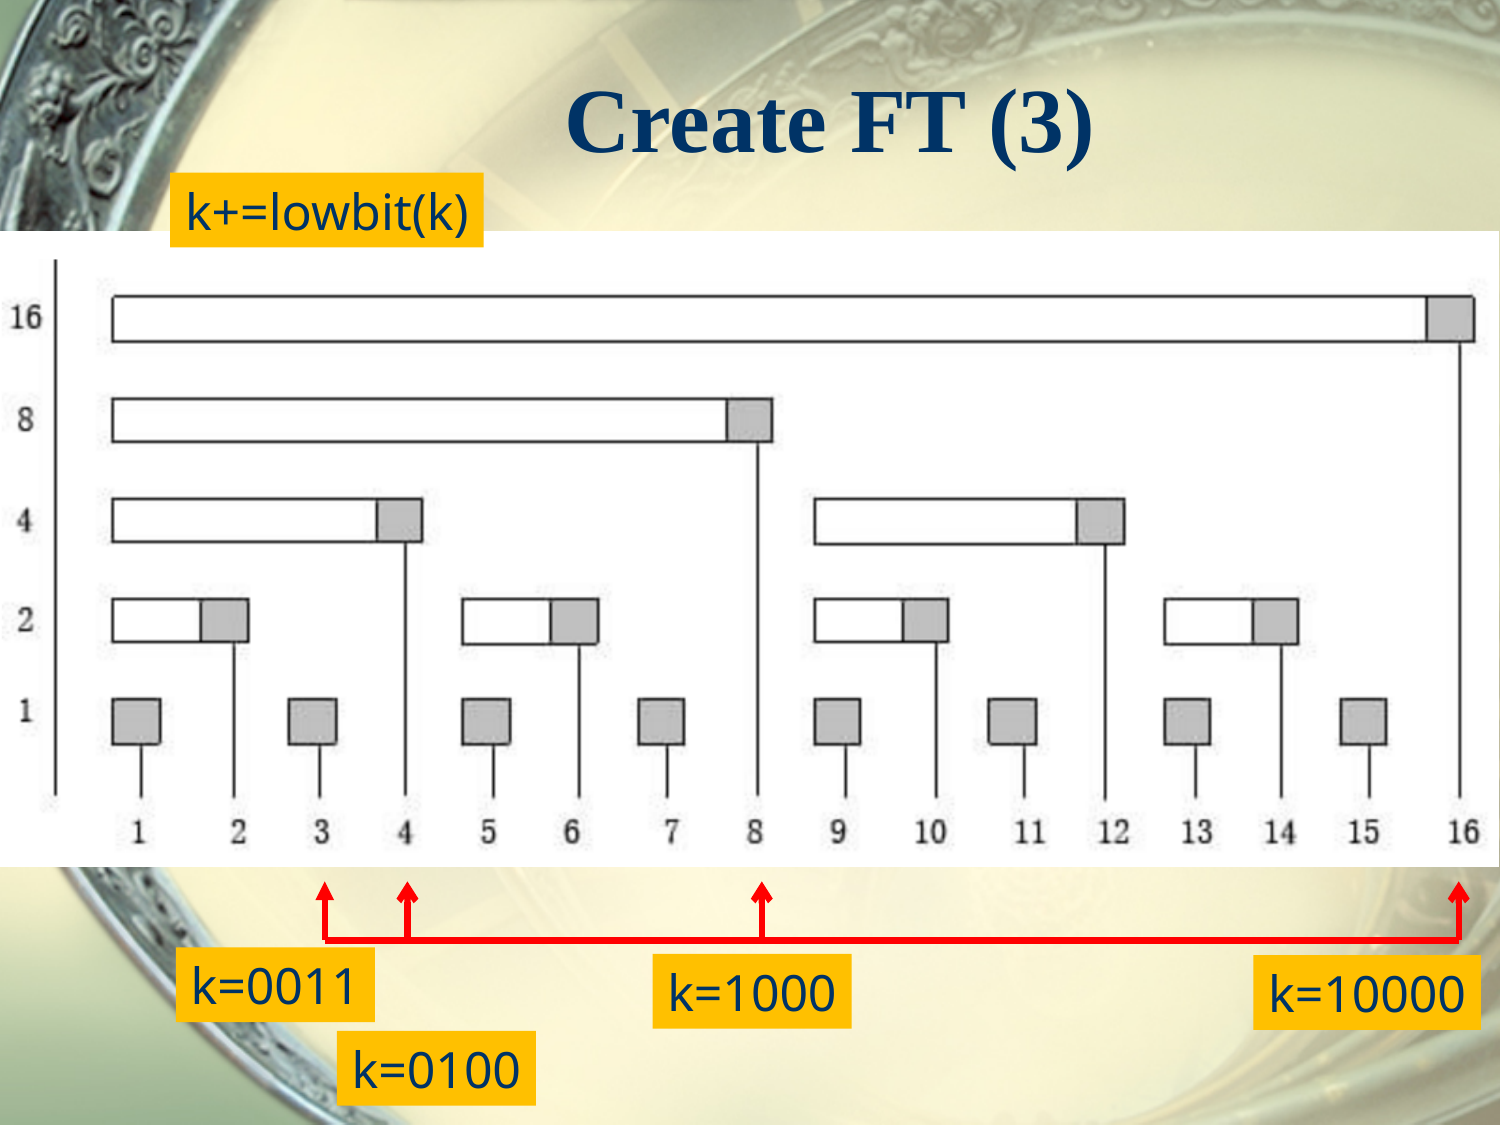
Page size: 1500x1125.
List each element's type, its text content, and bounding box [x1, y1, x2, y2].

text_box k=0100 [336, 1030, 536, 1106]
text_box k+=lowbit(k) [170, 172, 484, 230]
text_box k=10000 [1253, 955, 1481, 1030]
title Create FT (3) [230, 66, 1431, 204]
picture [0, 0, 1500, 1125]
text_box k=0011 [175, 947, 375, 1023]
text_box k=1000 [652, 953, 852, 1029]
